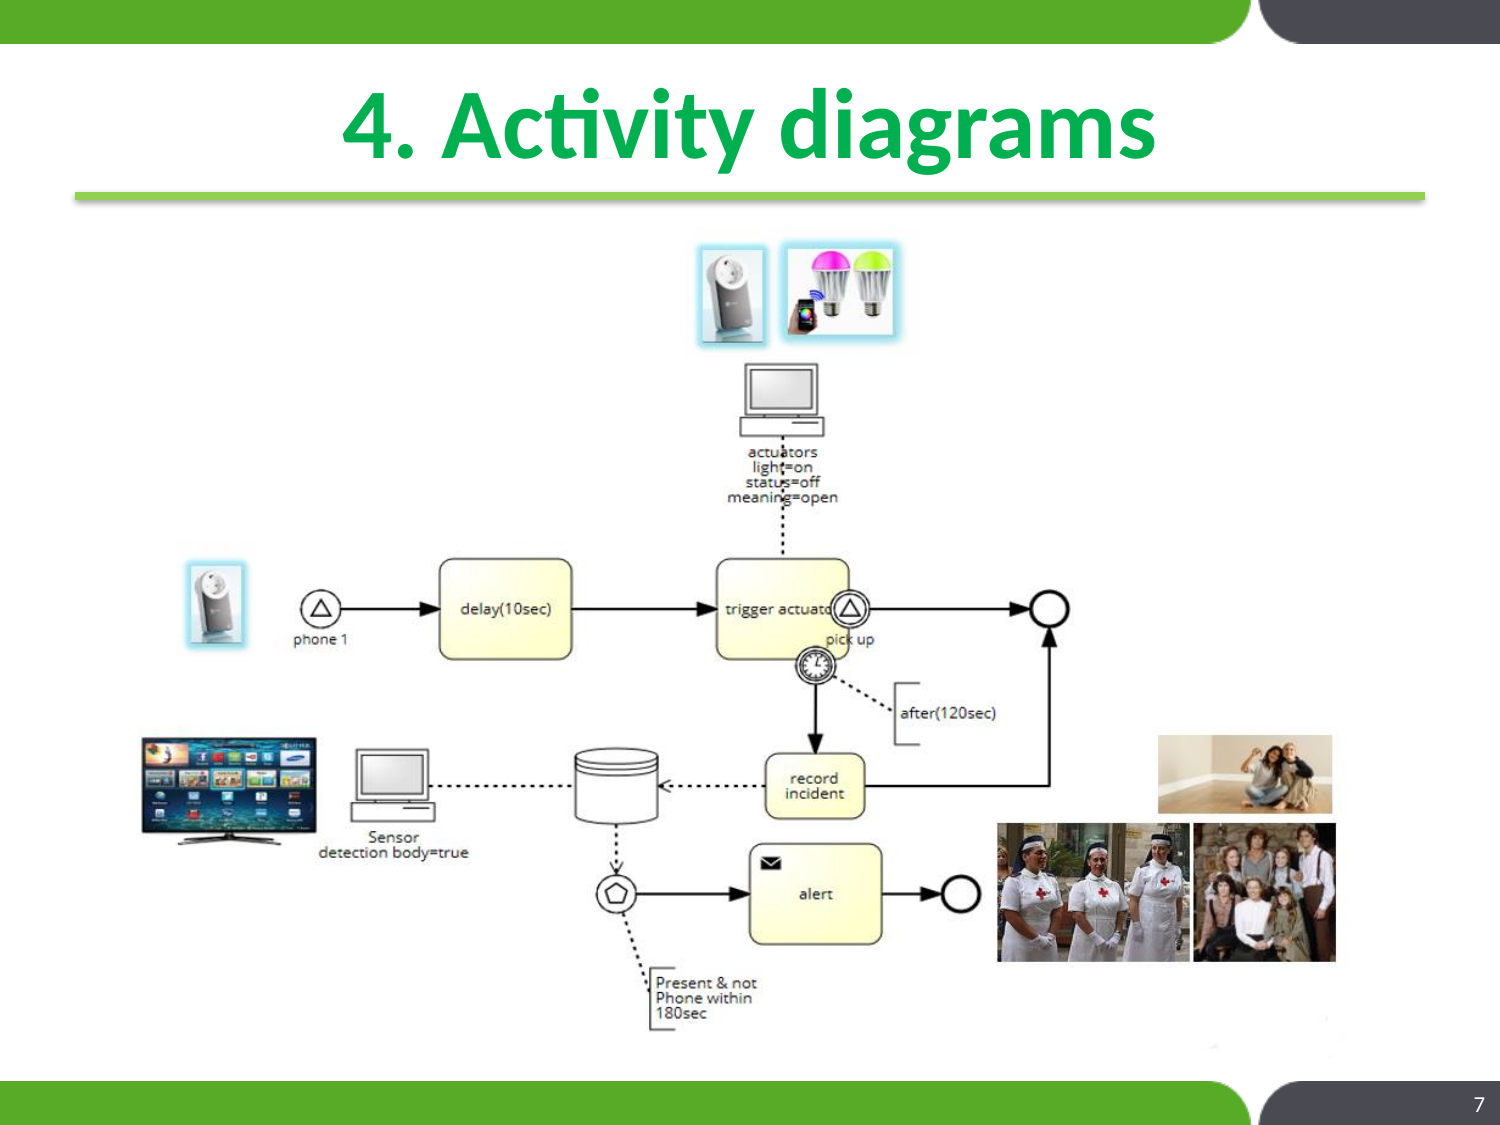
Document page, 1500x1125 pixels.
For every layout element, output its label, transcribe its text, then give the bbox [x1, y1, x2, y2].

slide_number 7 [1267, 1081, 1500, 1125]
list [100, 227, 1347, 1058]
title 4. Activity diagrams [75, 50, 1425, 181]
